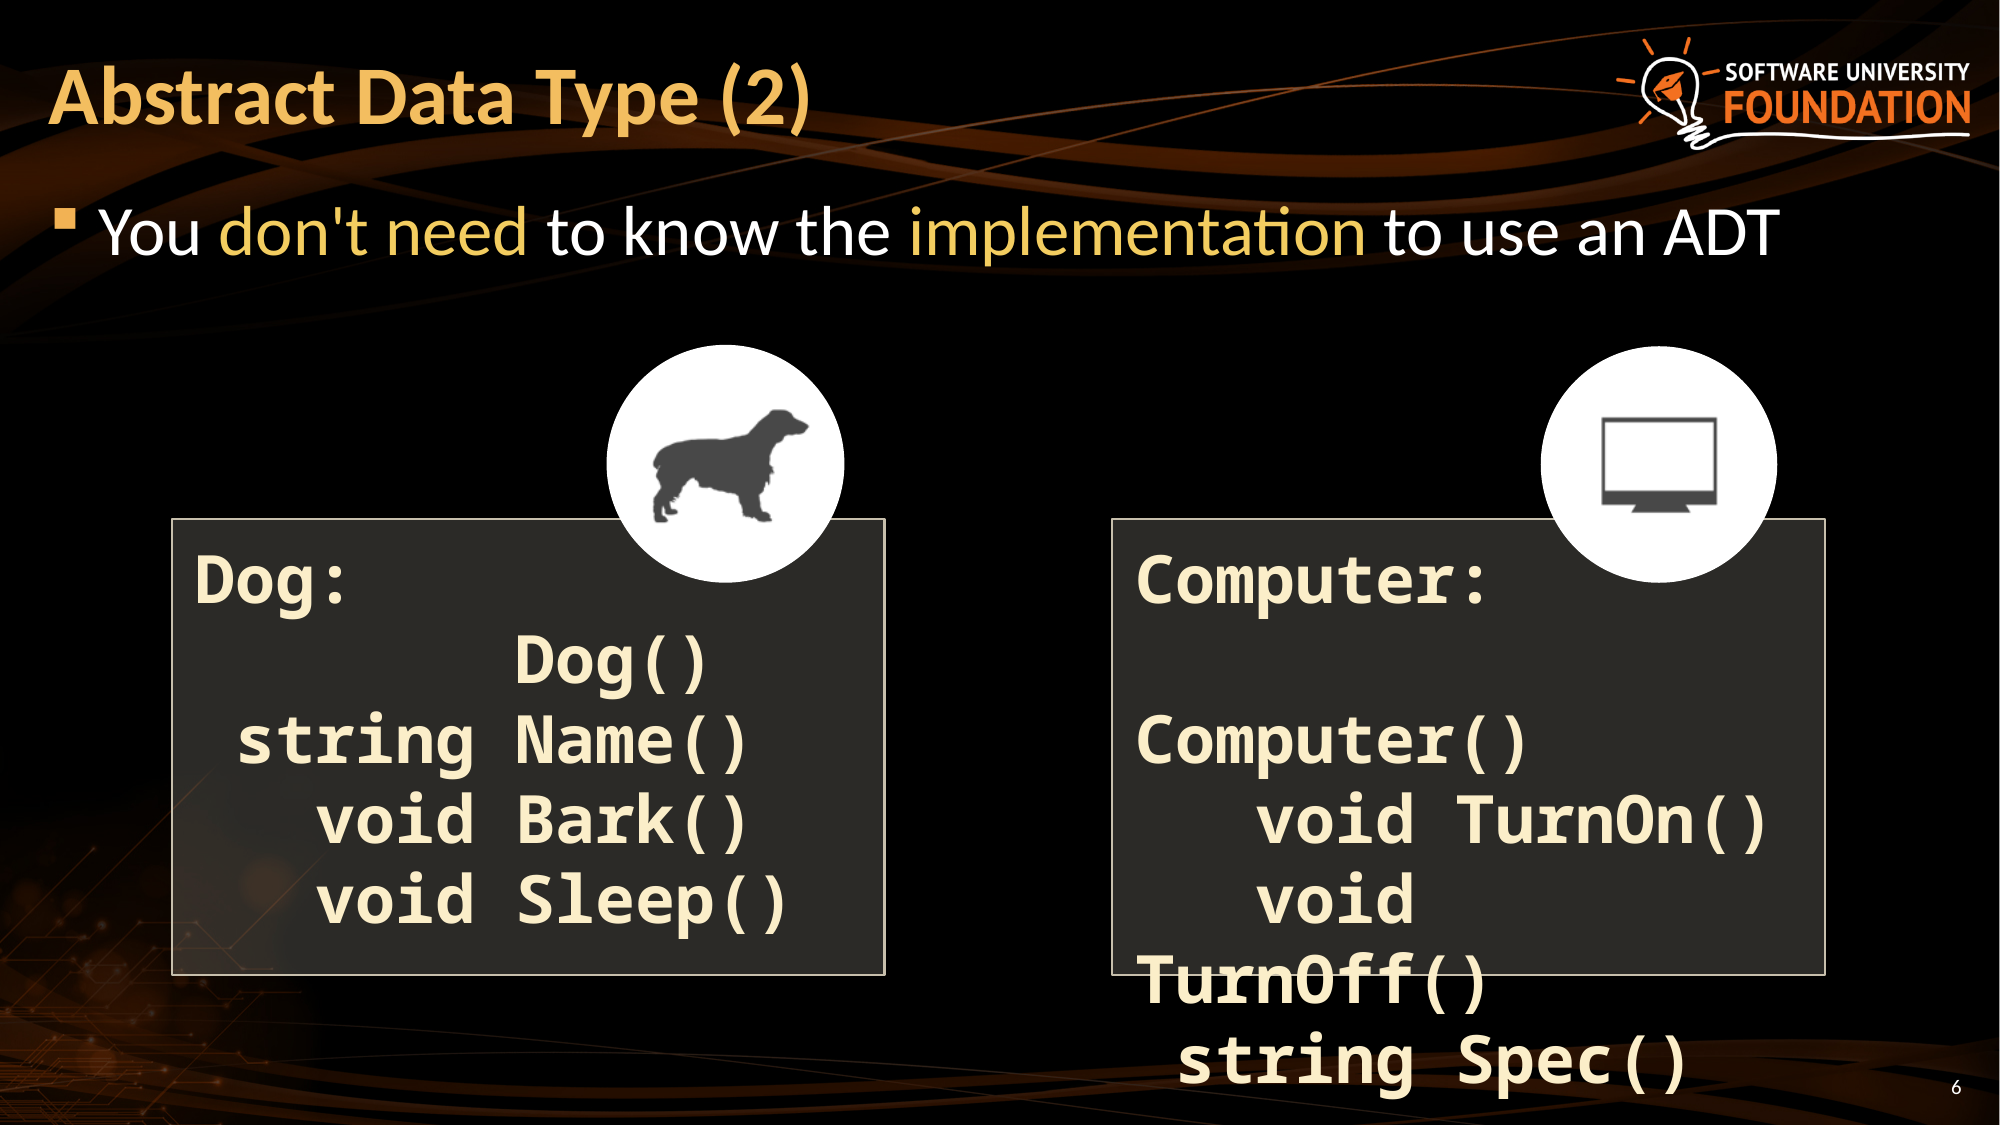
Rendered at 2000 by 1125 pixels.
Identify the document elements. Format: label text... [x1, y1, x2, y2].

text_box Computer: Computer() void TurnOn() void TurnOff() string Spec() [1112, 519, 1825, 975]
text_box Dog: Dog() string Name() void Bark() void Sleep() [172, 519, 885, 975]
title Abstract Data Type (2) [30, 6, 1602, 189]
list You don't need to know the implementation to use an ADT [31, 174, 1968, 1089]
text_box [606, 344, 845, 583]
picture [0, 0, 2000, 1125]
slide_number 6 [1897, 1089, 1968, 1103]
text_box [1540, 346, 1778, 583]
